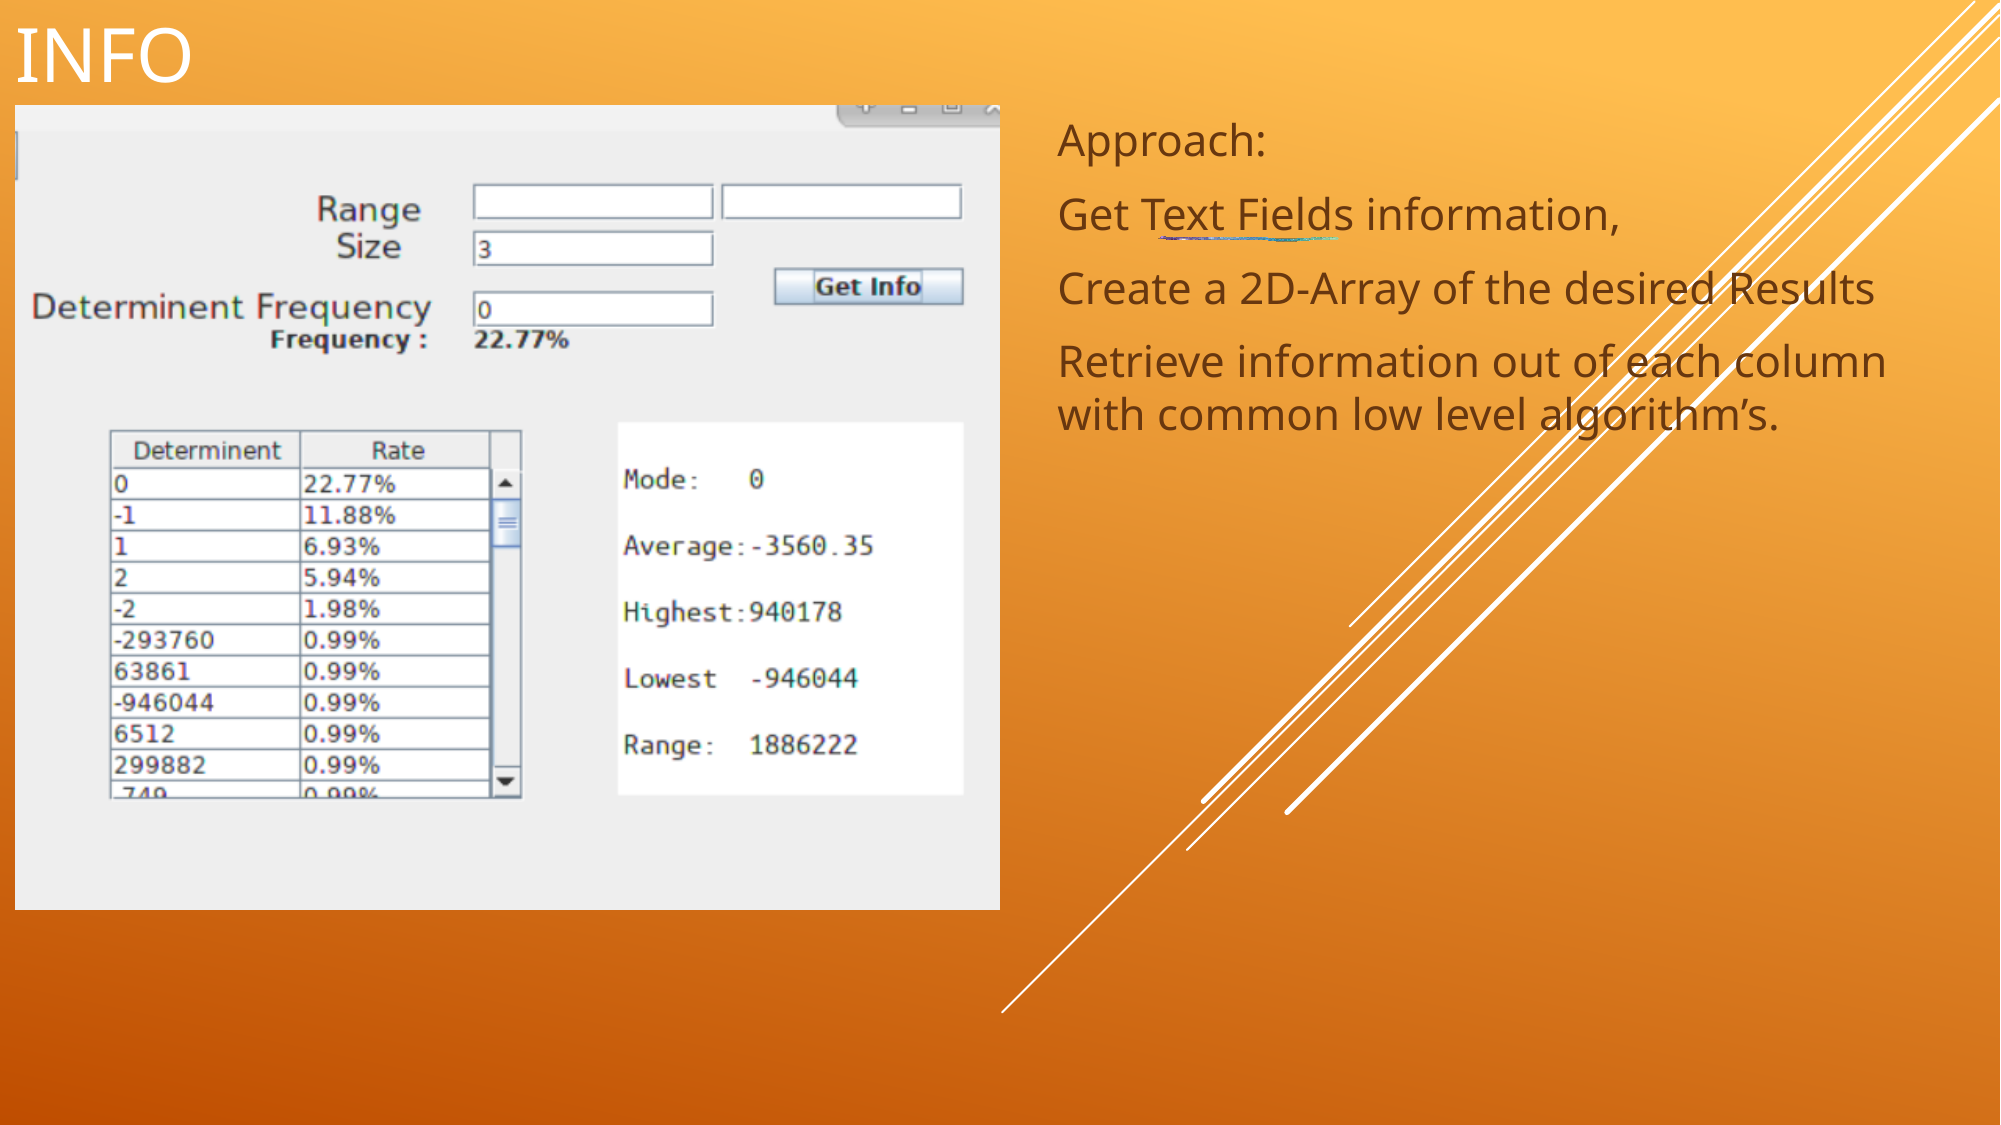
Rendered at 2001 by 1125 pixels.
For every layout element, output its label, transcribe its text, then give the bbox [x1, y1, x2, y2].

picture [1153, 233, 1347, 244]
title info [0, 0, 279, 106]
picture [15, 105, 1001, 911]
subtitle Approach: Get Text Fields information, Create a 2D-Array of the desired Results Retrieve information out of each column with common low level algorithm’s. [1042, 105, 1932, 970]
